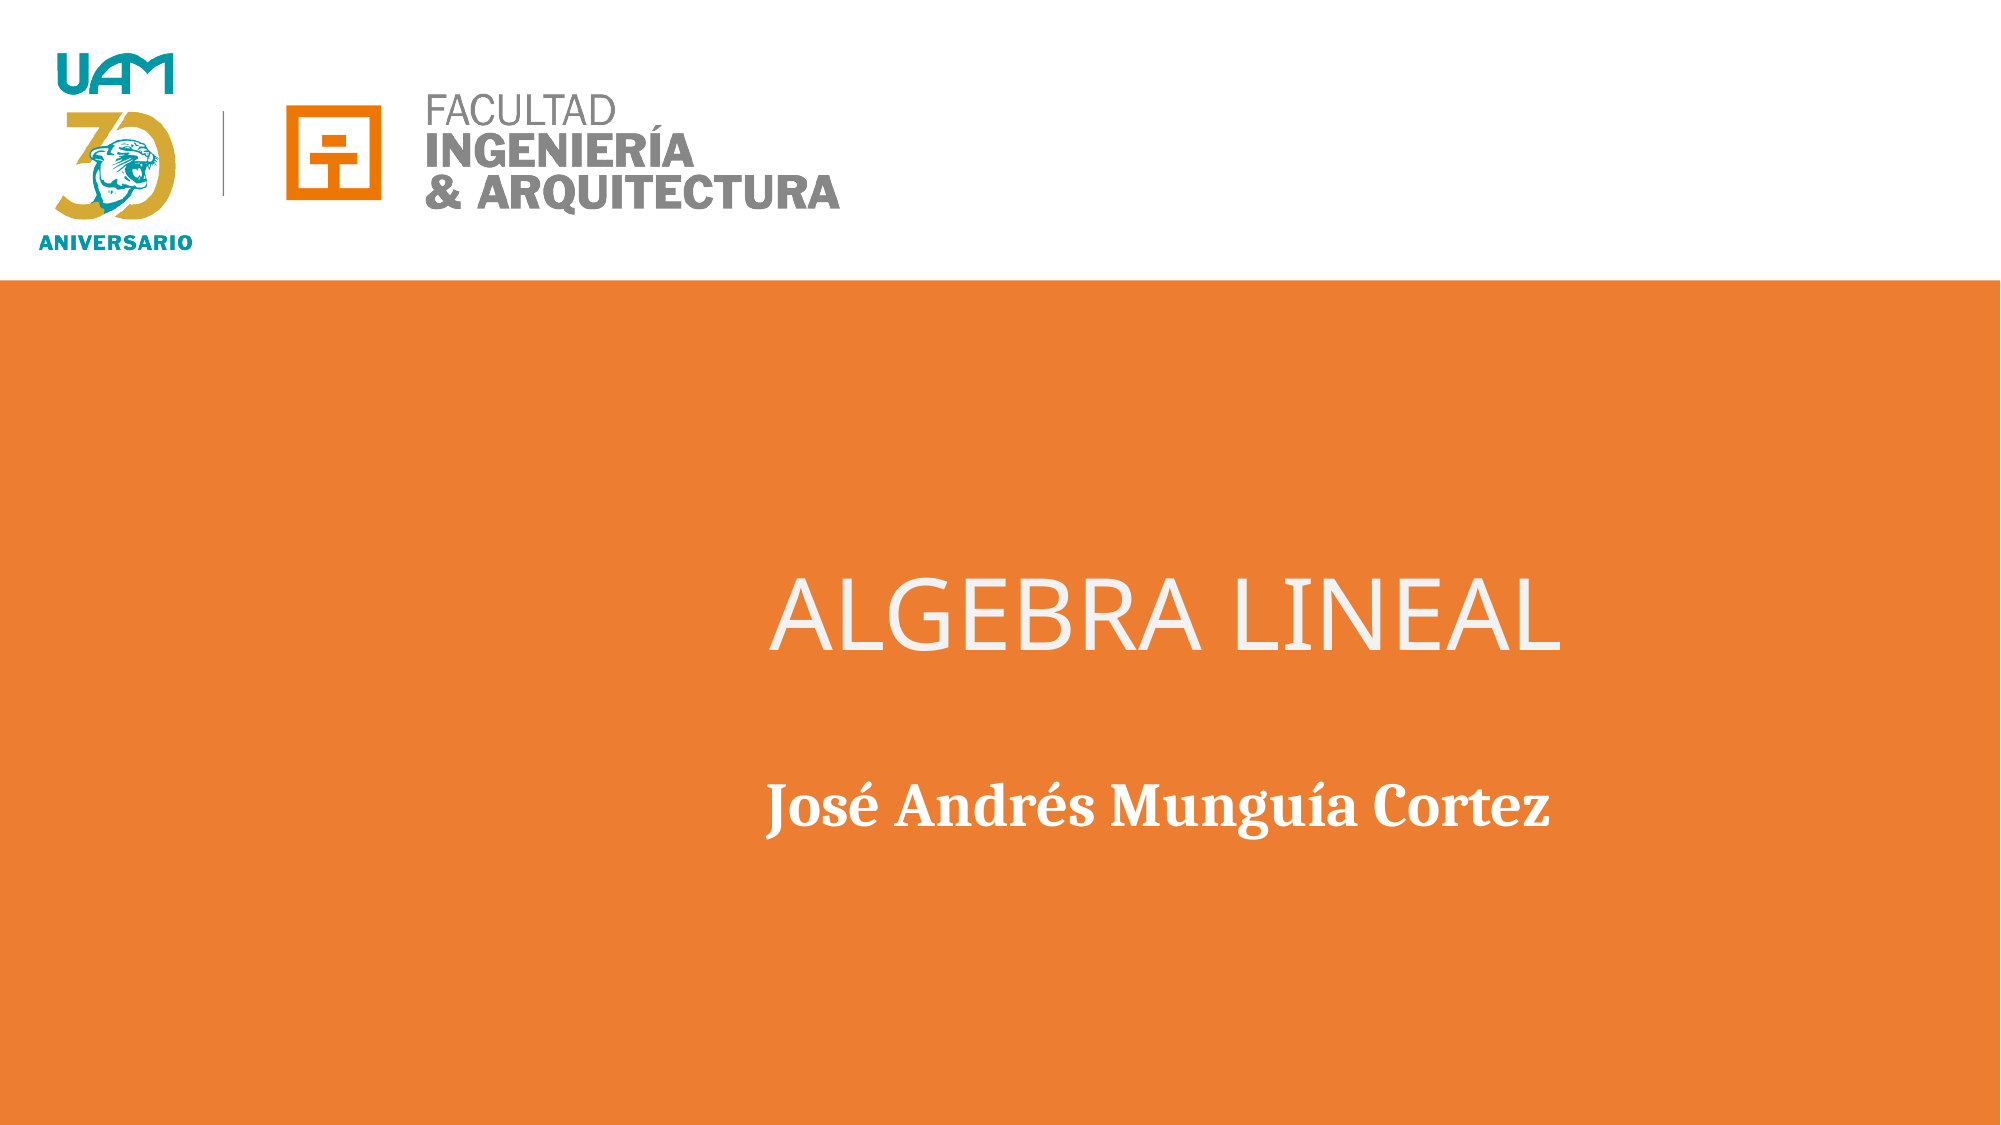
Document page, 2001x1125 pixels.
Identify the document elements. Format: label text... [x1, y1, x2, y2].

text_box ALGEBRA LINEAL [607, 489, 1726, 748]
picture [24, 26, 869, 276]
text_box José Andrés Munguía Cortez [642, 748, 1691, 839]
